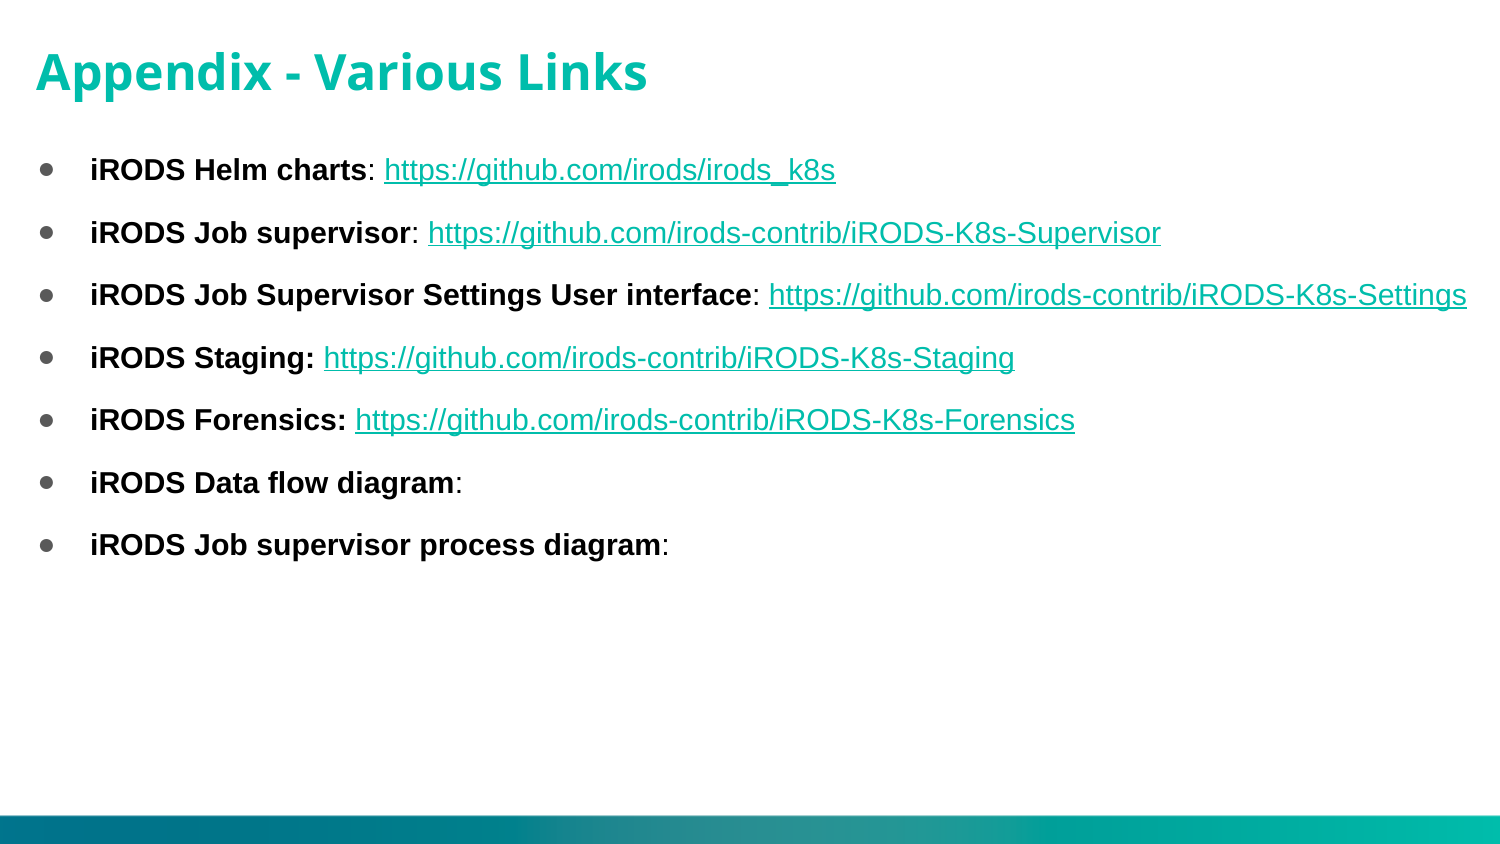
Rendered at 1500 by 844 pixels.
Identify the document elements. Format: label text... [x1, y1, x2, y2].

picture [0, 635, 1500, 844]
list iRODS Helm charts: https://github.com/irods/irods_k8s iRODS Job supervisor: https://github.com/irods-contrib/iRODS-K8s-Supervisor iRODS Job Supervisor Settings User interface: https://github.com/irods-contrib/iRODS-K8s-Settings iRODS Staging: https://github.com/irods-contrib/iRODS-K8s-Staging iRODS Forensics: https://github.com/irods-contrib/iRODS-K8s-Forensics iRODS Data flow diagram: iRODS Job supervisor process diagram: [0, 129, 1500, 635]
title Appendix - Various Links [21, 25, 1420, 120]
picture [0, 0, 1500, 129]
